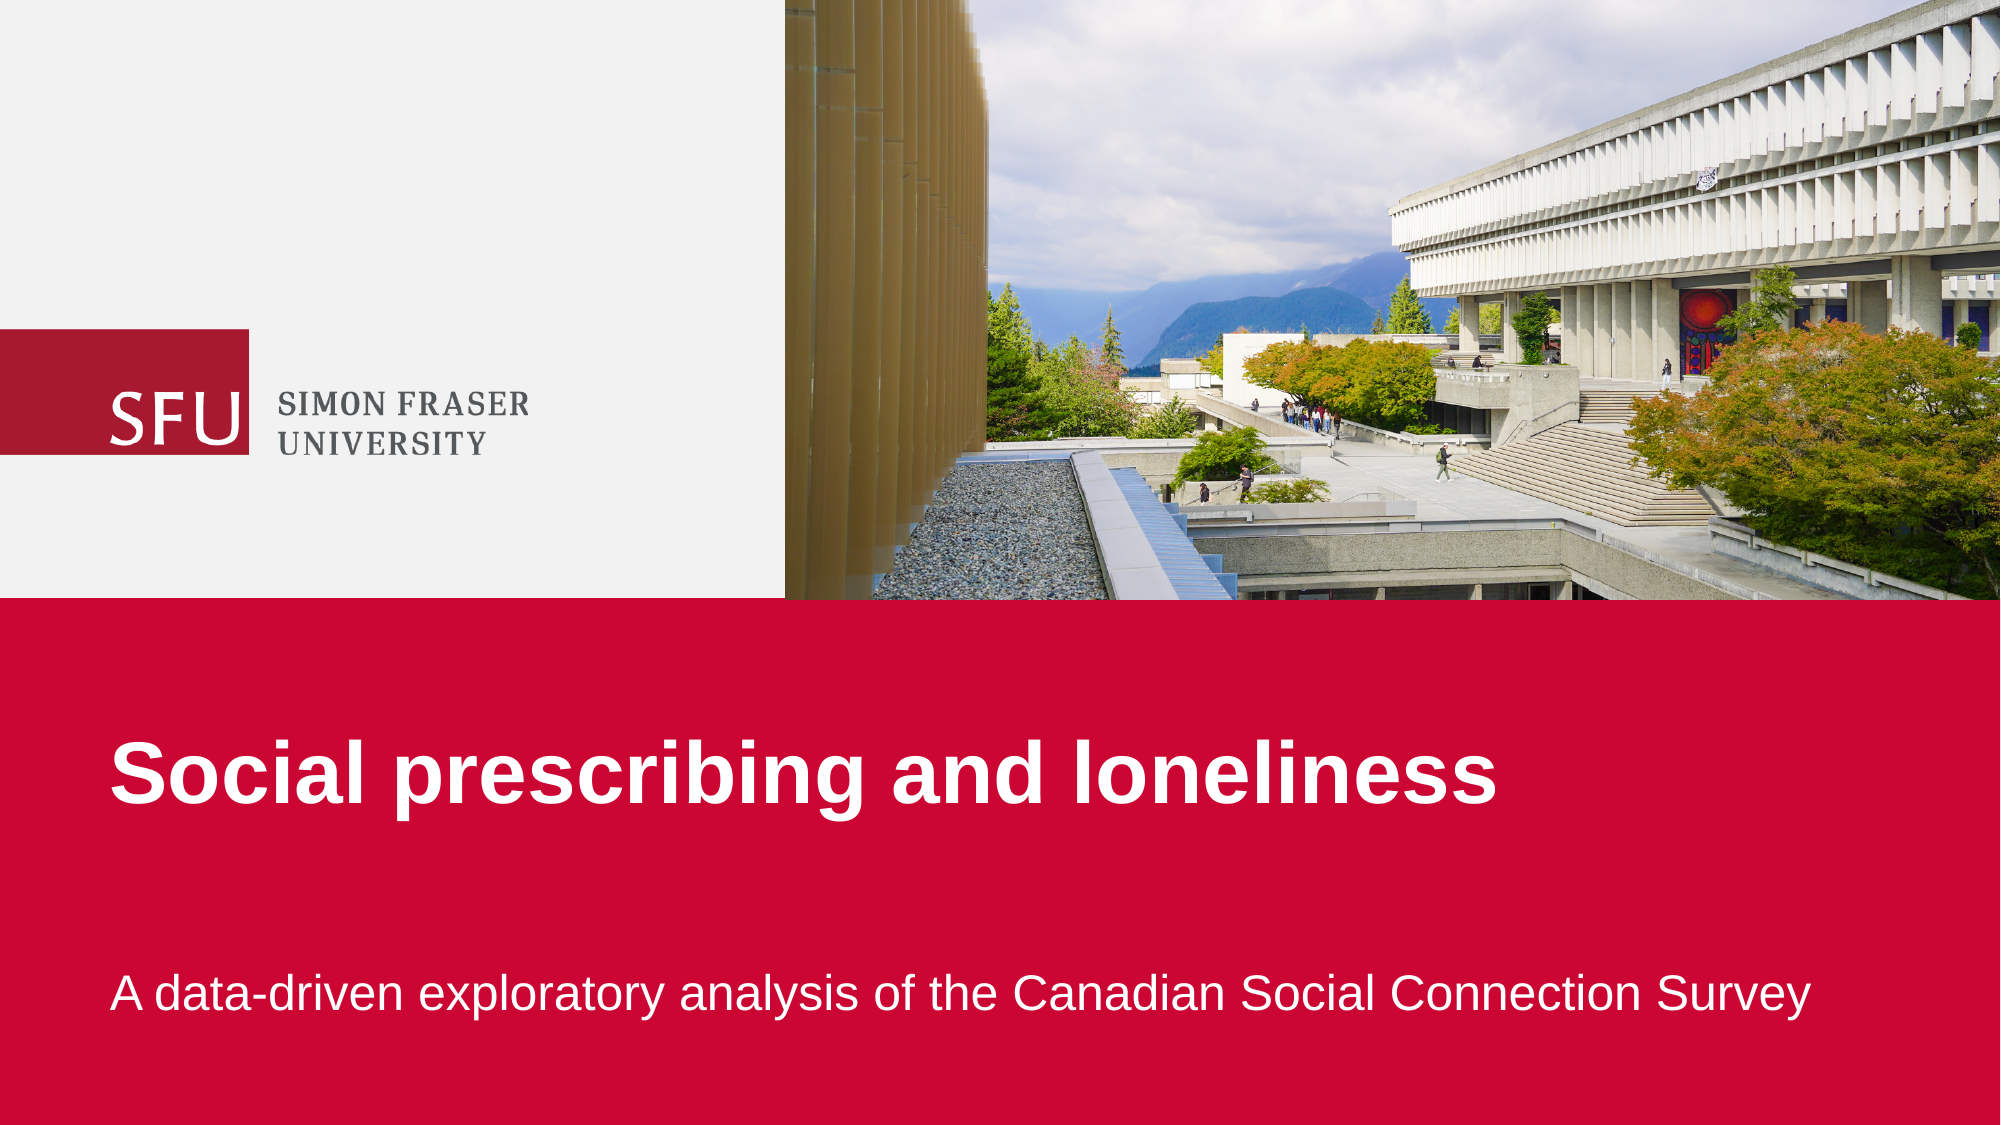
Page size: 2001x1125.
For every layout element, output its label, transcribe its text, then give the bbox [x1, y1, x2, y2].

picture [784, 0, 2000, 601]
title Social prescribing and loneliness [94, 720, 1888, 898]
subtitle A data-driven exploratory analysis of the Canadian Social Connection Survey [94, 960, 1888, 1046]
picture [0, 329, 528, 455]
